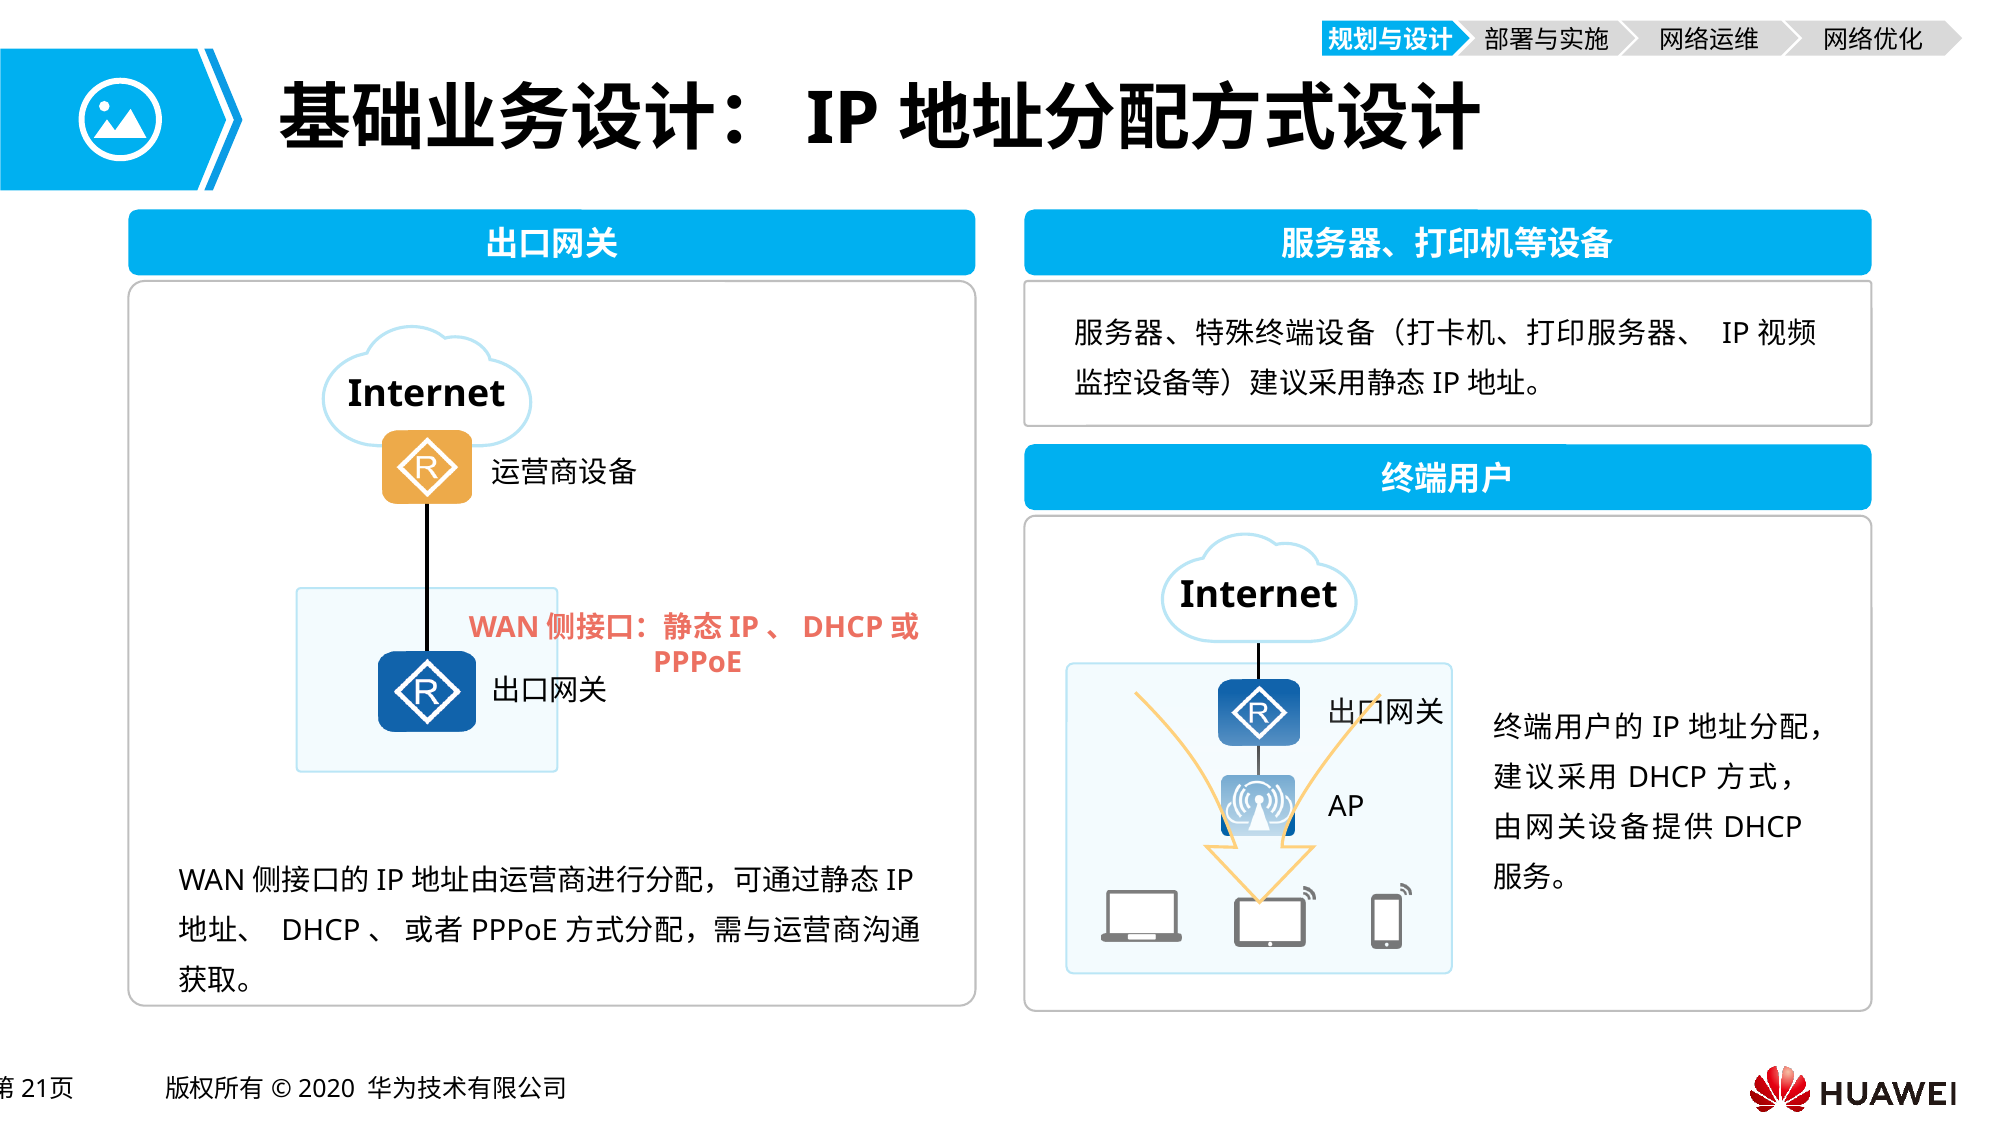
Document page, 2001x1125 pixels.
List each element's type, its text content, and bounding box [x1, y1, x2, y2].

text_box Internet [322, 325, 532, 447]
text_box [1203, 836, 1316, 886]
text_box [127, 279, 977, 1007]
picture [1218, 679, 1300, 746]
text_box 出口网关 [476, 686, 664, 715]
picture [1101, 890, 1182, 942]
text_box WAN侧接口：静态IP、DHCP或PPPoE [428, 600, 973, 686]
picture [378, 651, 476, 732]
text_box 运营商设备 [476, 445, 664, 496]
text_box 终端用户的IP地址分配，建议采用DHCP方式，由网关设备提供DHCP服务。 [1478, 686, 1825, 902]
text_box [1023, 279, 1873, 427]
text_box 终端用户 [1024, 444, 1872, 511]
text_box AP [1313, 780, 1380, 830]
text_box 服务器、特殊终端设备（打卡机、打印服务器、 IP视频监控设备等）建议采用静态IP地址。 [1059, 292, 1832, 408]
picture [1234, 886, 1316, 947]
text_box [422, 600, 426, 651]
picture [1371, 883, 1412, 949]
title 基础业务设计：IP地址分配方式设计 [261, 67, 1874, 173]
picture [1750, 1066, 1956, 1112]
text_box Internet [1161, 533, 1358, 643]
text_box 出口网关 [1312, 686, 1460, 736]
text_box WAN侧接口的IP地址由运营商进行分配，可通过静态IP地址、 DHCP、 或者PPPoE方式分配，需与运营商沟通获取。 [163, 838, 936, 1004]
text_box [1259, 693, 1382, 811]
text_box 服务器、打印机等设备 [1024, 209, 1872, 276]
text_box [1023, 514, 1873, 1012]
text_box [1134, 691, 1258, 813]
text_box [1322, 20, 1963, 56]
text_box 出口网关 [128, 209, 976, 276]
picture [382, 430, 472, 504]
picture [1221, 775, 1295, 836]
